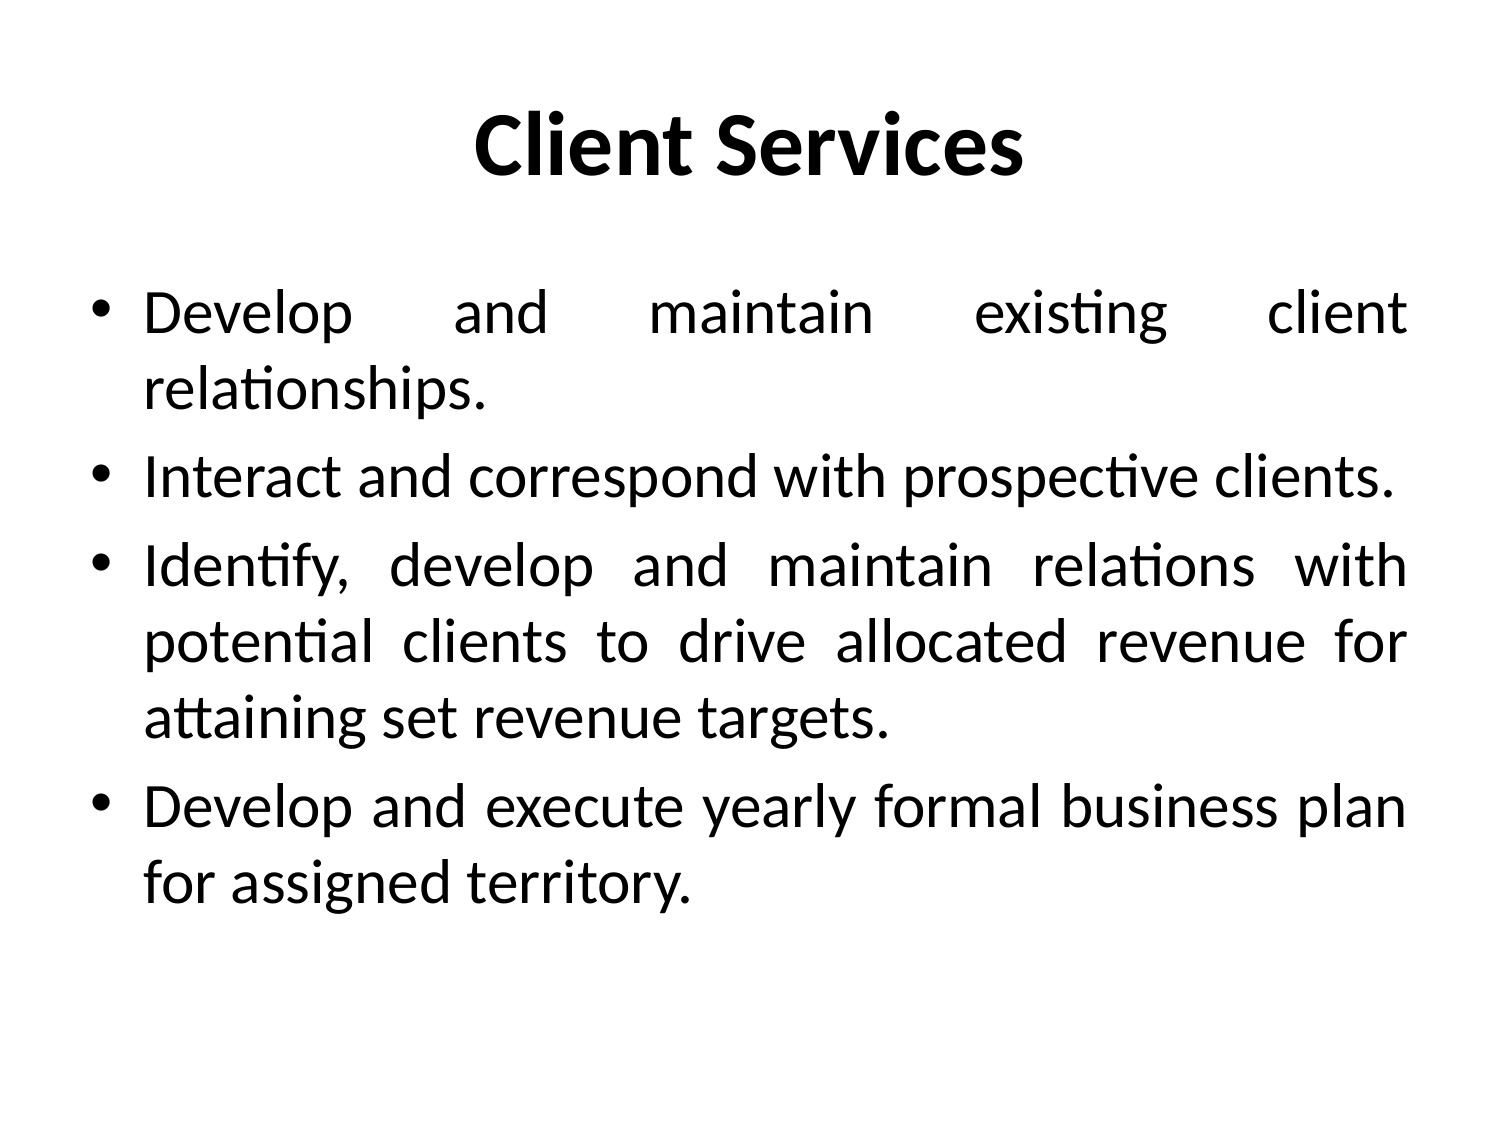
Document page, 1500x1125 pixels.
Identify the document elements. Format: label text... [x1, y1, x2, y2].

title Client Services [75, 45, 1425, 233]
list Develop and maintain existing client relationships. Interact and correspond with prospective clients. Identify, develop and maintain relations with potential clients to drive allocated revenue for attaining set revenue targets. Develop and execute yearly formal business plan for assigned territory. [75, 262, 1425, 1005]
